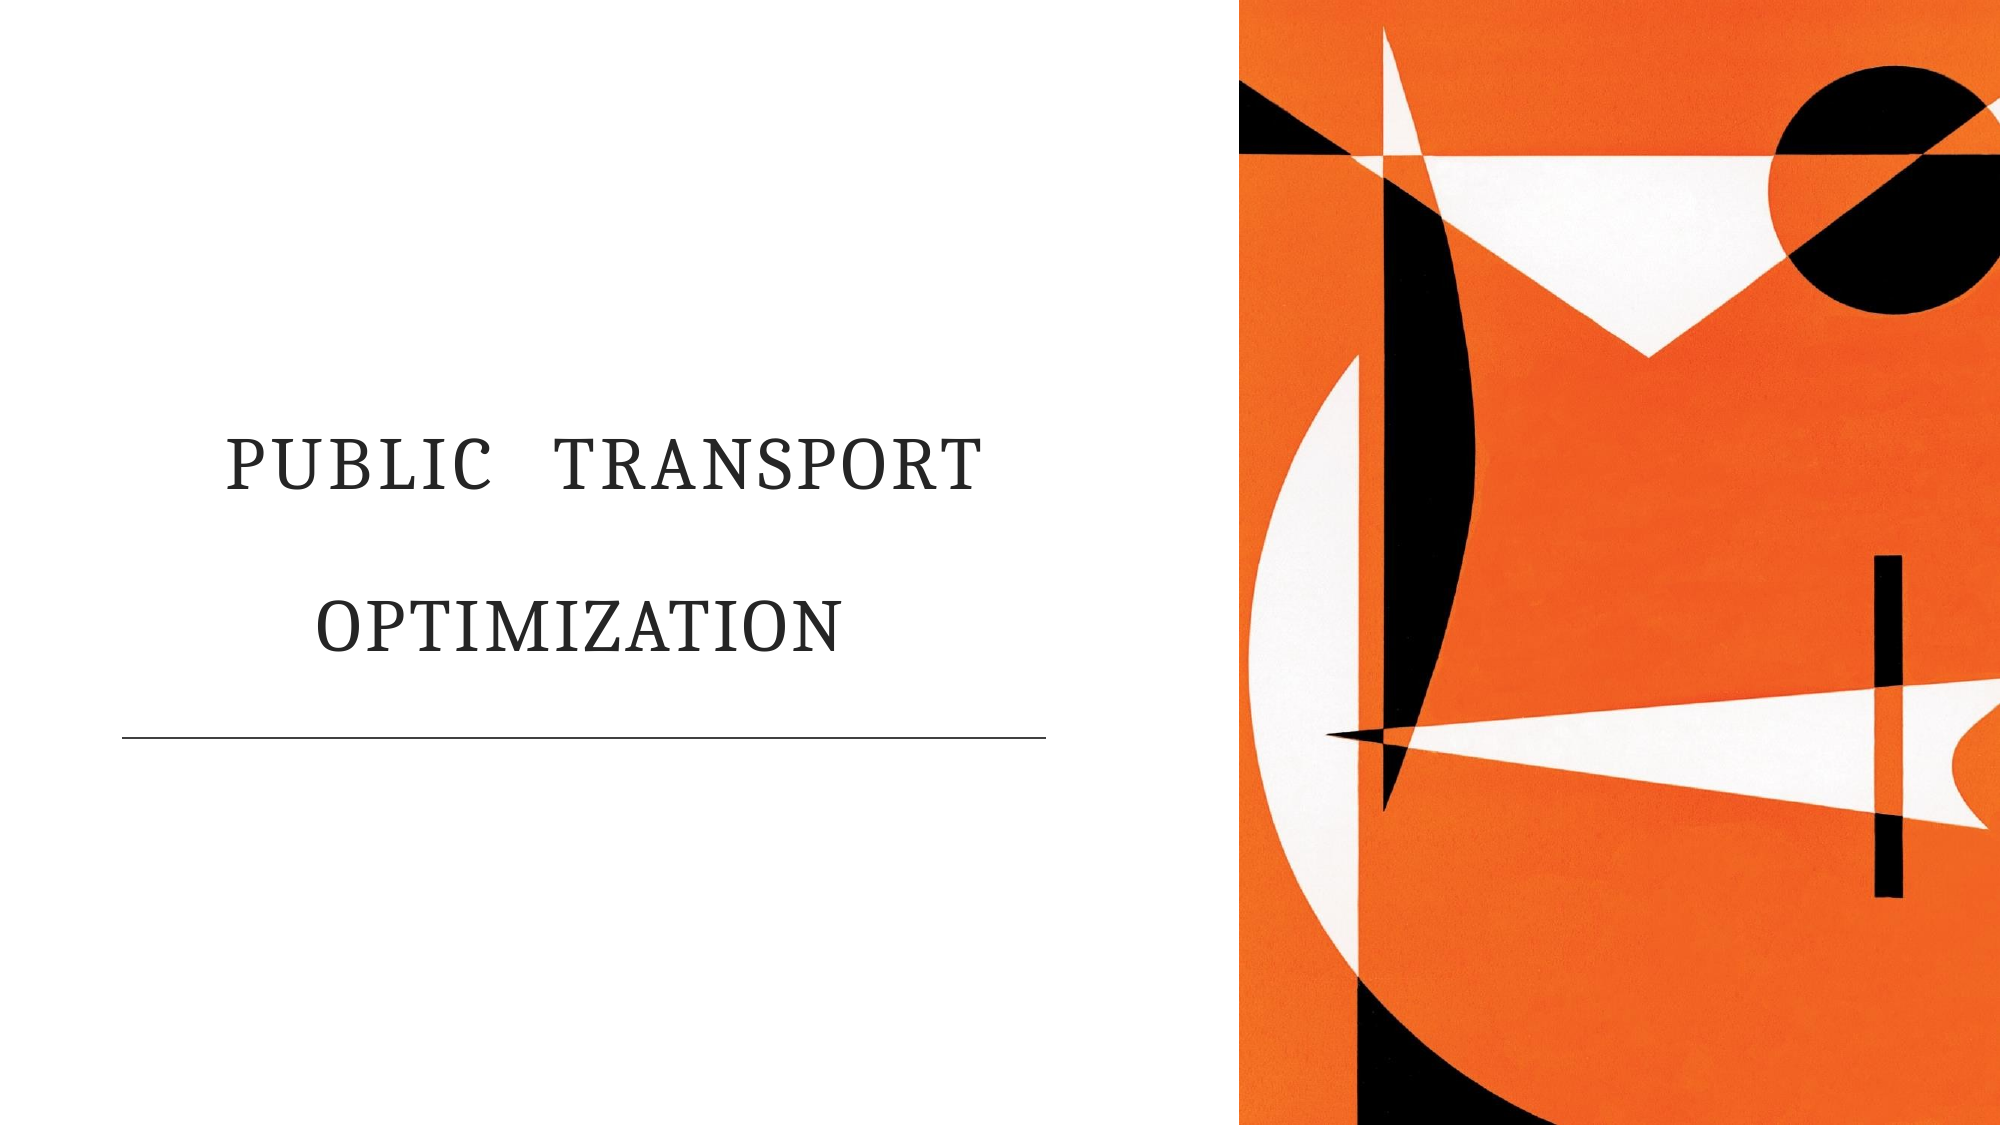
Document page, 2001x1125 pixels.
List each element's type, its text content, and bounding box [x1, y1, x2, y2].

text_box PUBLIC TRANSPORT [223, 412, 1009, 505]
text_box OPTIMIZATION [314, 574, 867, 667]
picture [1239, 0, 2000, 1125]
